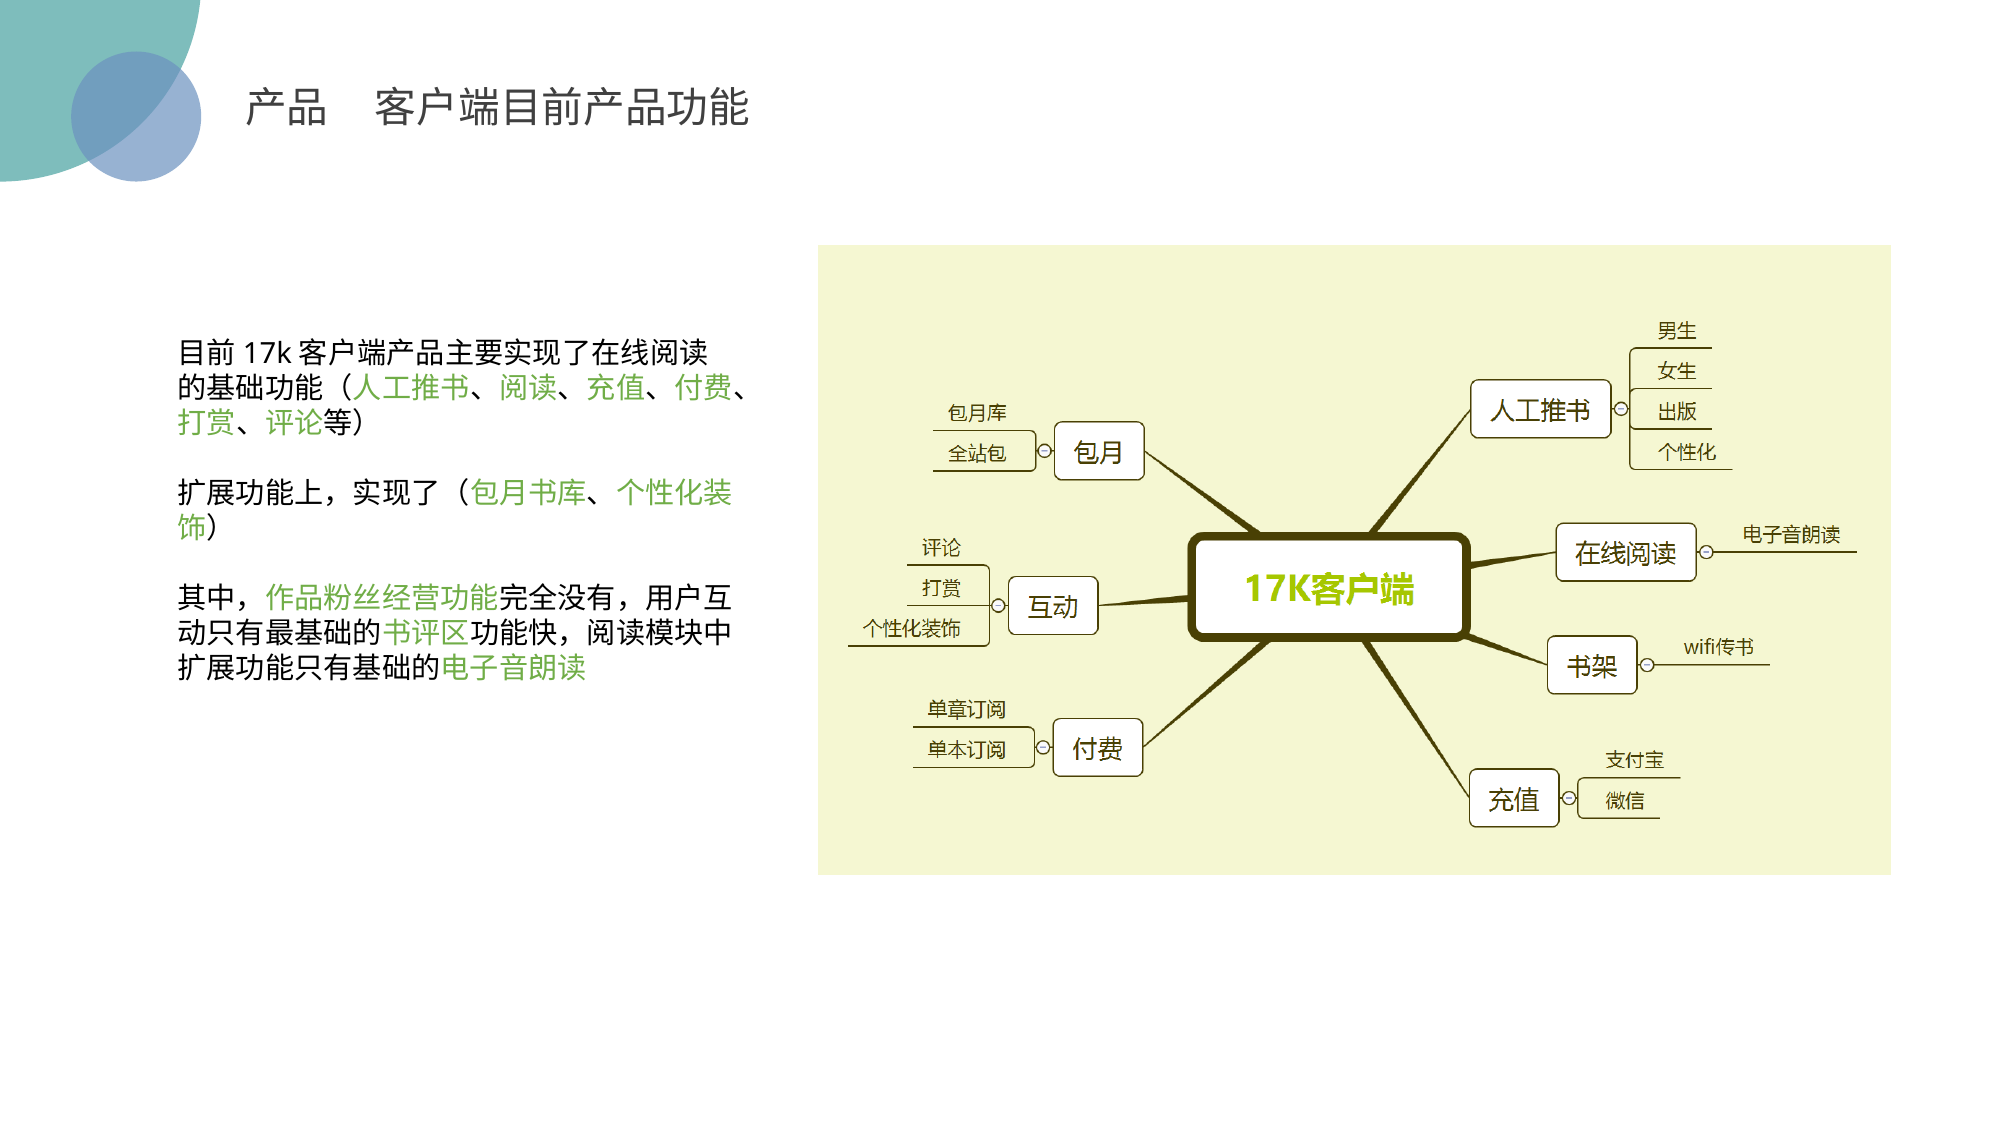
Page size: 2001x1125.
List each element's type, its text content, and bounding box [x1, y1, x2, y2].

text_box [70, 50, 203, 183]
text_box 产品 客户端目前产品功能 [230, 73, 766, 139]
text_box 目前17k客户端产品主要实现了在线阅读的基础功能（人工推书、阅读、充值、付费、打赏、评论等） 扩展功能上，实现了（包月书库、个性化装饰） 其中，作品粉丝经营功能完全没有，用户互动只有最基础的书评区功能快，阅读模块中扩展功能只有基础的电子音朗读 [162, 326, 750, 692]
text_box [0, 0, 202, 183]
picture [818, 245, 1891, 875]
